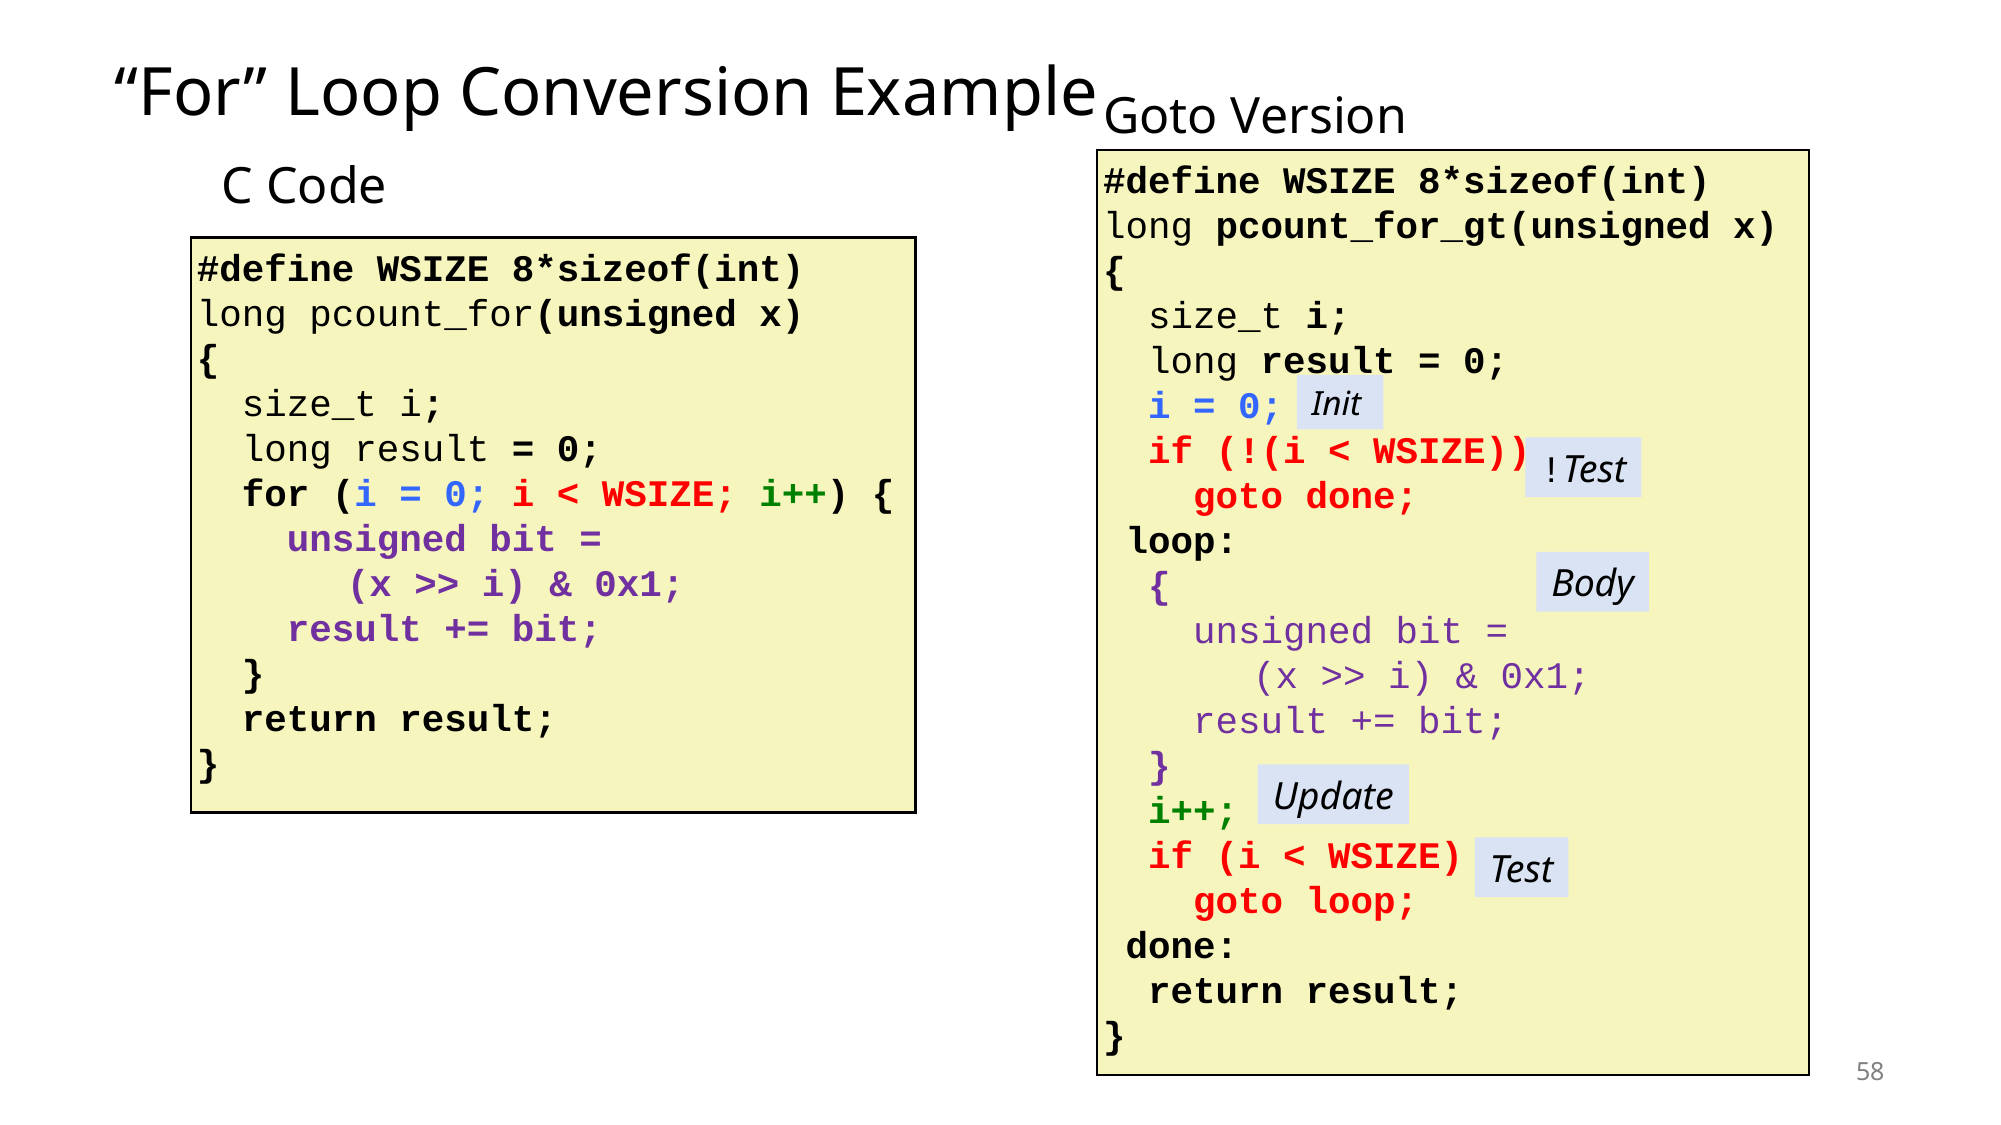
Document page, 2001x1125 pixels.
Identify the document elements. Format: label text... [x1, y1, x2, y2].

text_box Init [1296, 374, 1384, 430]
text_box #define WSIZE 8*sizeof(int) long pcount_for(unsigned x) { size_t i; long result = 0; for (i = 0; i < WSIZE; i++) { unsigned bit = (x >> i) & 0x1; result += bit; } return result; } [190, 237, 916, 813]
text_box Test [1474, 837, 1569, 898]
text_box Goto Version [1096, 77, 1526, 149]
text_box Update [1257, 764, 1409, 825]
text_box C Code [215, 150, 645, 220]
title “For” Loop Conversion Example [99, 37, 1900, 150]
slide_number 58 [1749, 1042, 1900, 1103]
text_box #define WSIZE 8*sizeof(int) long pcount_for_gt(unsigned x) { size_t i; long result = 0; i = 0; if (!(i < WSIZE)) goto done; loop: { unsigned bit = (x >> i) & 0x1; result += bit; } i++; if (i < WSIZE) goto loop; done: return result; } [1096, 149, 1810, 1075]
text_box Body [1536, 551, 1649, 612]
text_box !Test [1525, 437, 1642, 498]
